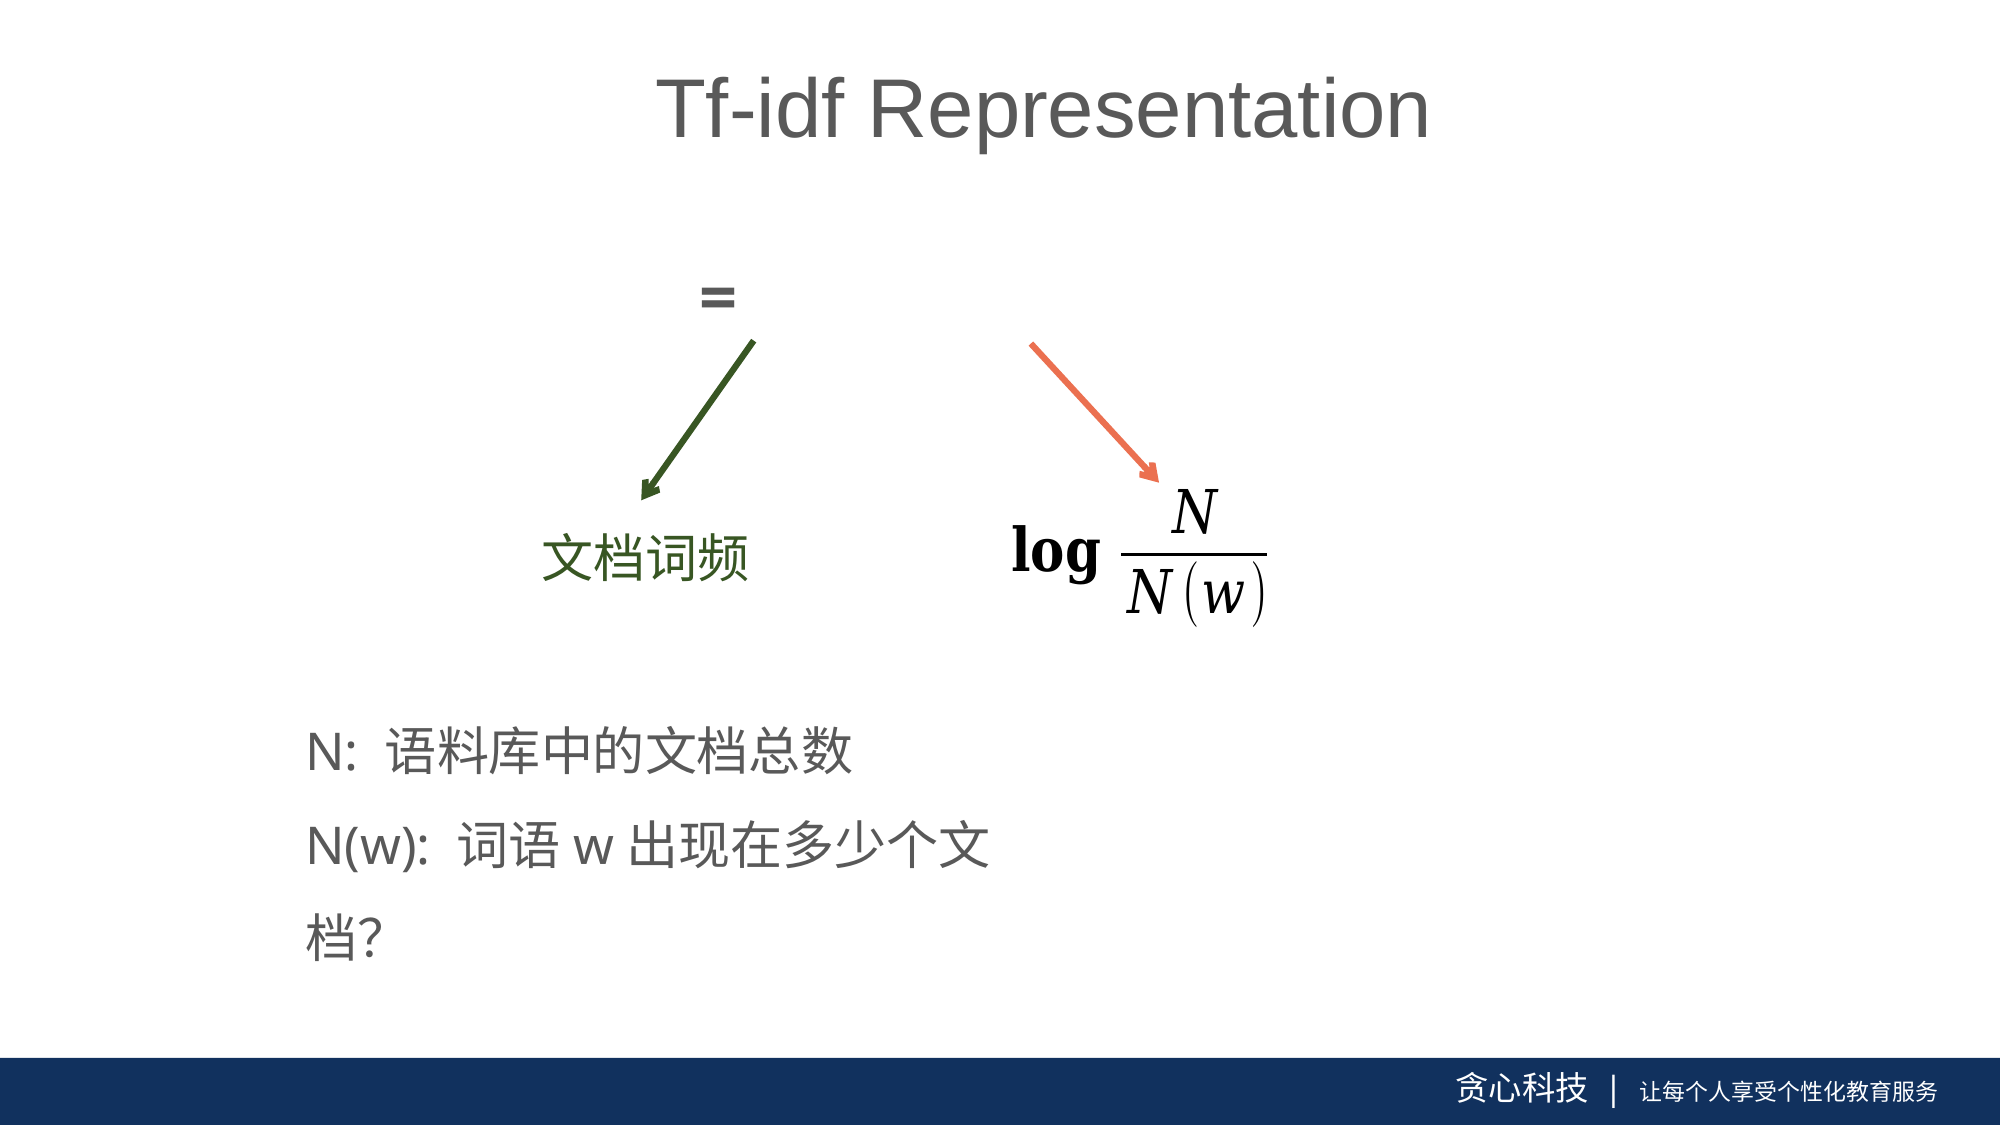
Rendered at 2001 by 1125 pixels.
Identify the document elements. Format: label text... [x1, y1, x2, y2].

text_box Tf-idf Representation [471, 47, 1617, 162]
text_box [1030, 343, 1159, 483]
text_box N: 语料库中的文档总数 N(w): 词语w出现在多少个文档？ [290, 679, 1056, 976]
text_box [641, 340, 754, 501]
